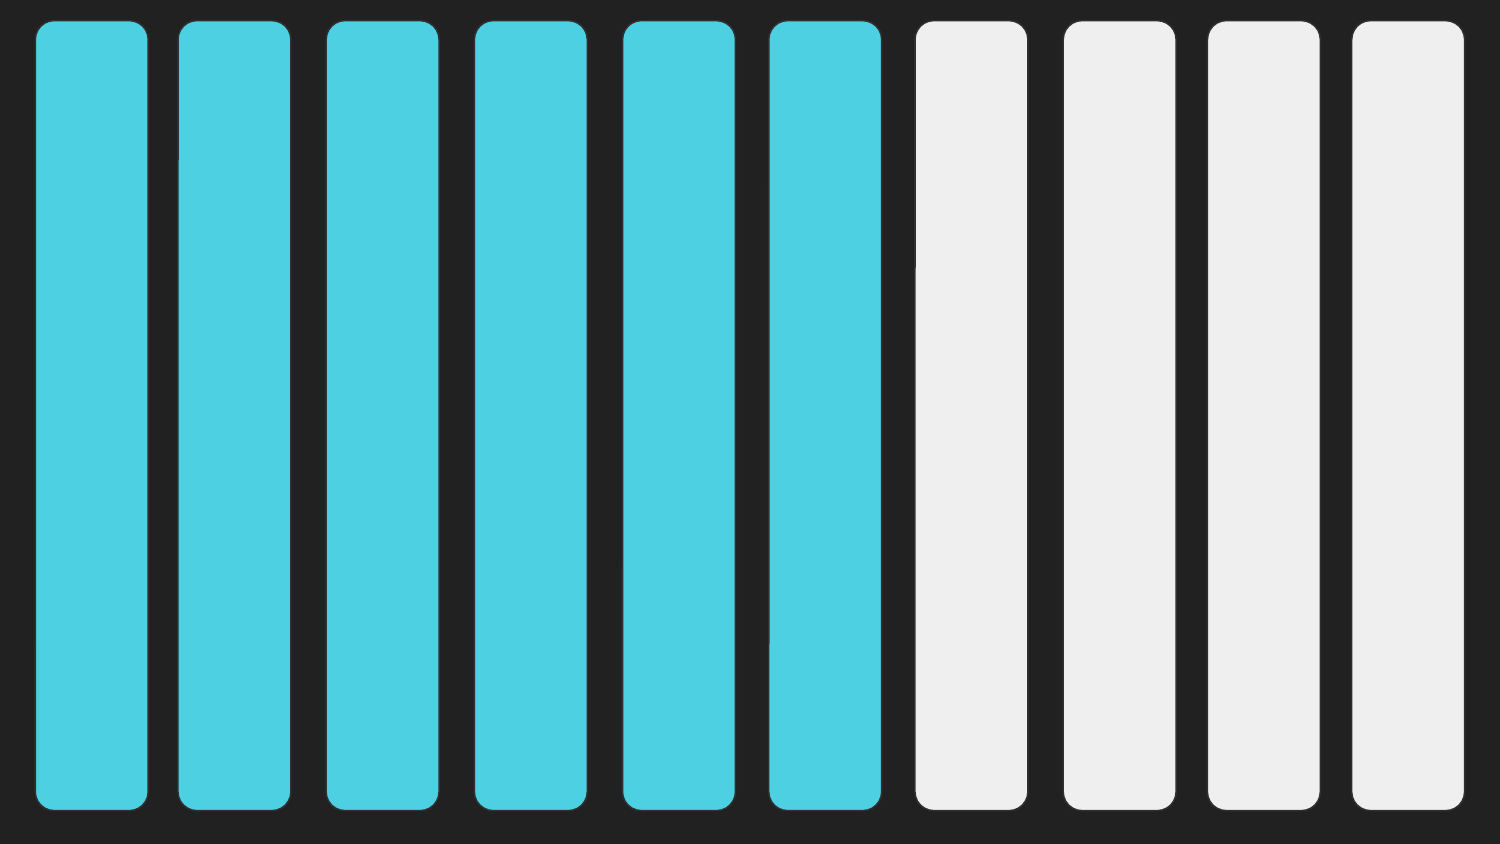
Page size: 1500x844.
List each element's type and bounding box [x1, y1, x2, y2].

text_box [622, 20, 736, 811]
text_box [177, 20, 291, 811]
text_box [1351, 20, 1465, 811]
text_box [35, 20, 149, 811]
text_box [1063, 20, 1177, 811]
text_box [326, 20, 440, 811]
text_box [1207, 20, 1321, 811]
text_box [914, 20, 1028, 811]
text_box [474, 20, 588, 811]
text_box [768, 20, 882, 811]
